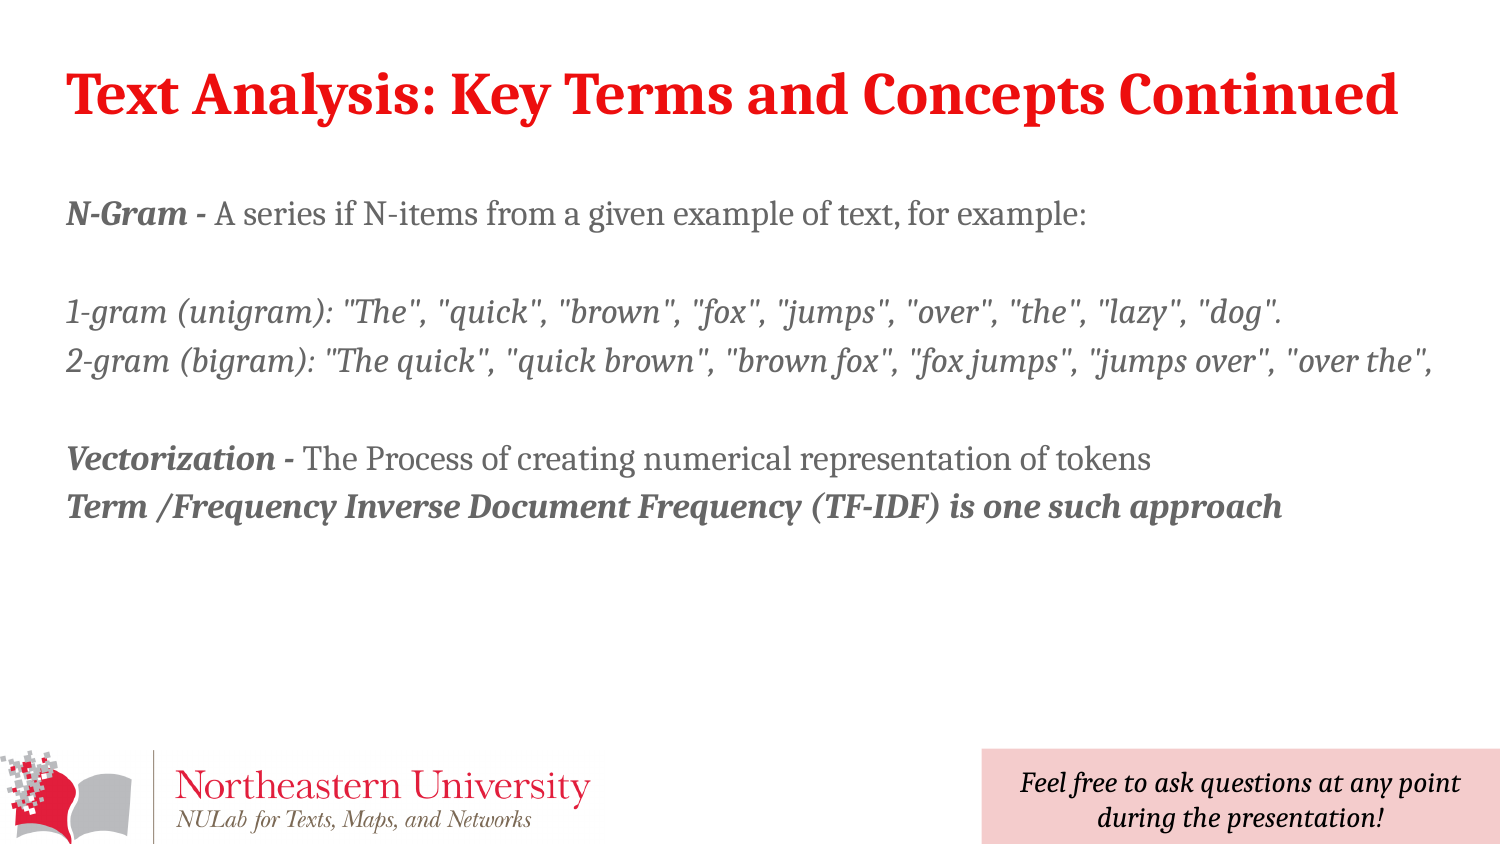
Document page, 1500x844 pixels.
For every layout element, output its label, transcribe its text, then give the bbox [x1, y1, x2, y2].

title Text Analysis: Key Terms and Concepts Continued [51, 38, 1449, 133]
picture [0, 750, 605, 844]
list N-Gram - A series if N-items from a given example of text, for example: 1-gram (unigram): "The", "quick", "brown", "fox", "jumps", "over", "the", "lazy", "dog". 2-gram (bigram): "The quick", "quick brown", "brown fox", "fox jumps", "jumps over", "over the", Vectorization - The Process of creating numerical representation of tokens Term /Frequency Inverse Document Frequency (TF-IDF) is one such approach [51, 168, 1449, 730]
